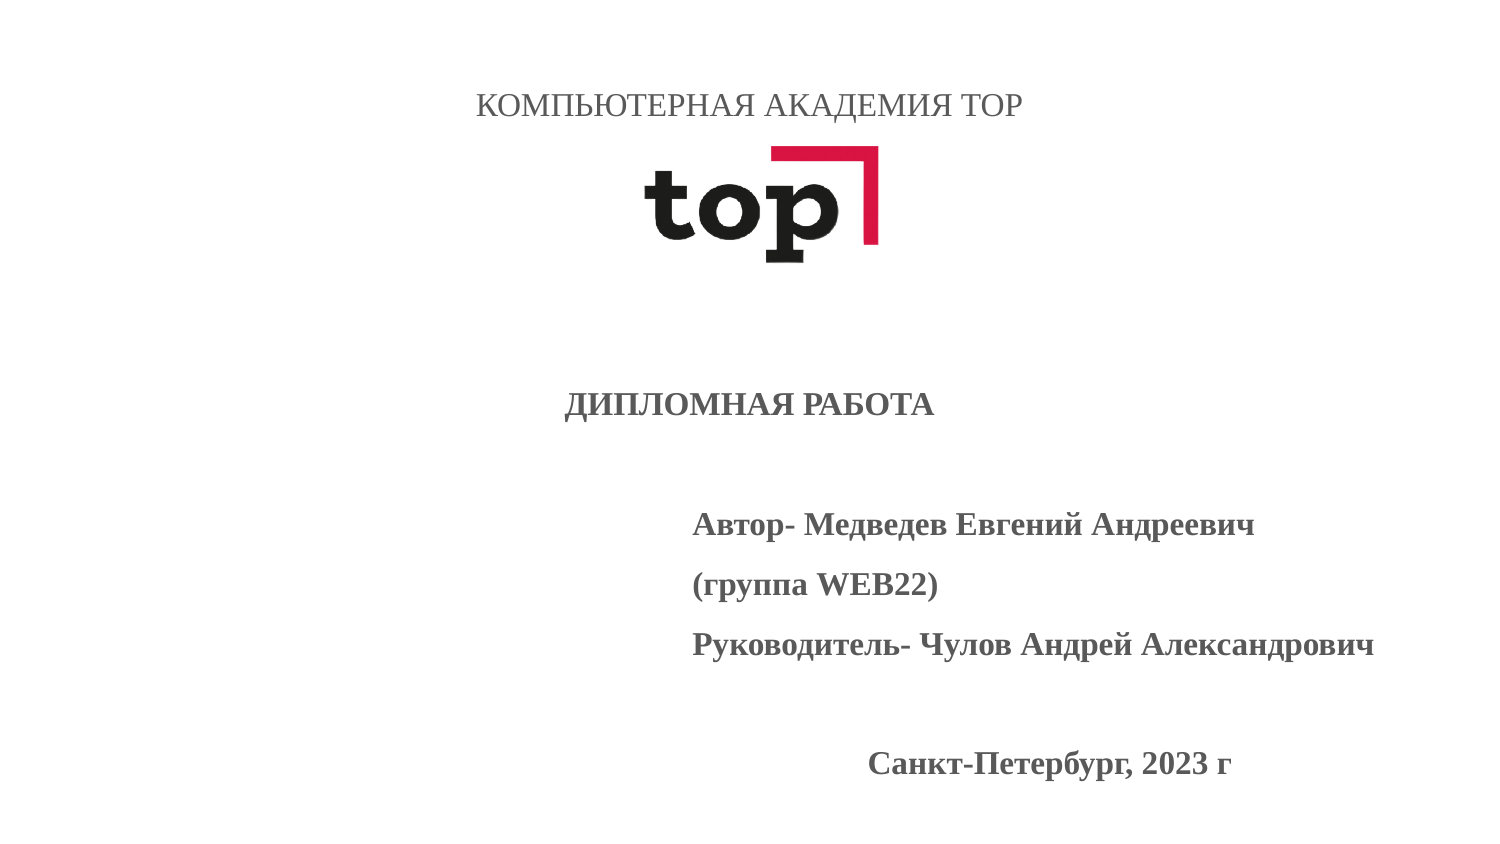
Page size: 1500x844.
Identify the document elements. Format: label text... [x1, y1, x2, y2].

picture [644, 93, 879, 329]
text_box КОМПЬЮТЕРНАЯ АКАДЕМИЯ ТОР ДИПЛОМНАЯ РАБОТА Автор- Медведев Евгений Андреевич (группа WEB22) Руководитель- Чулов Андрей Александрович Санкт-Петербург, 2023 г [77, 48, 1423, 796]
